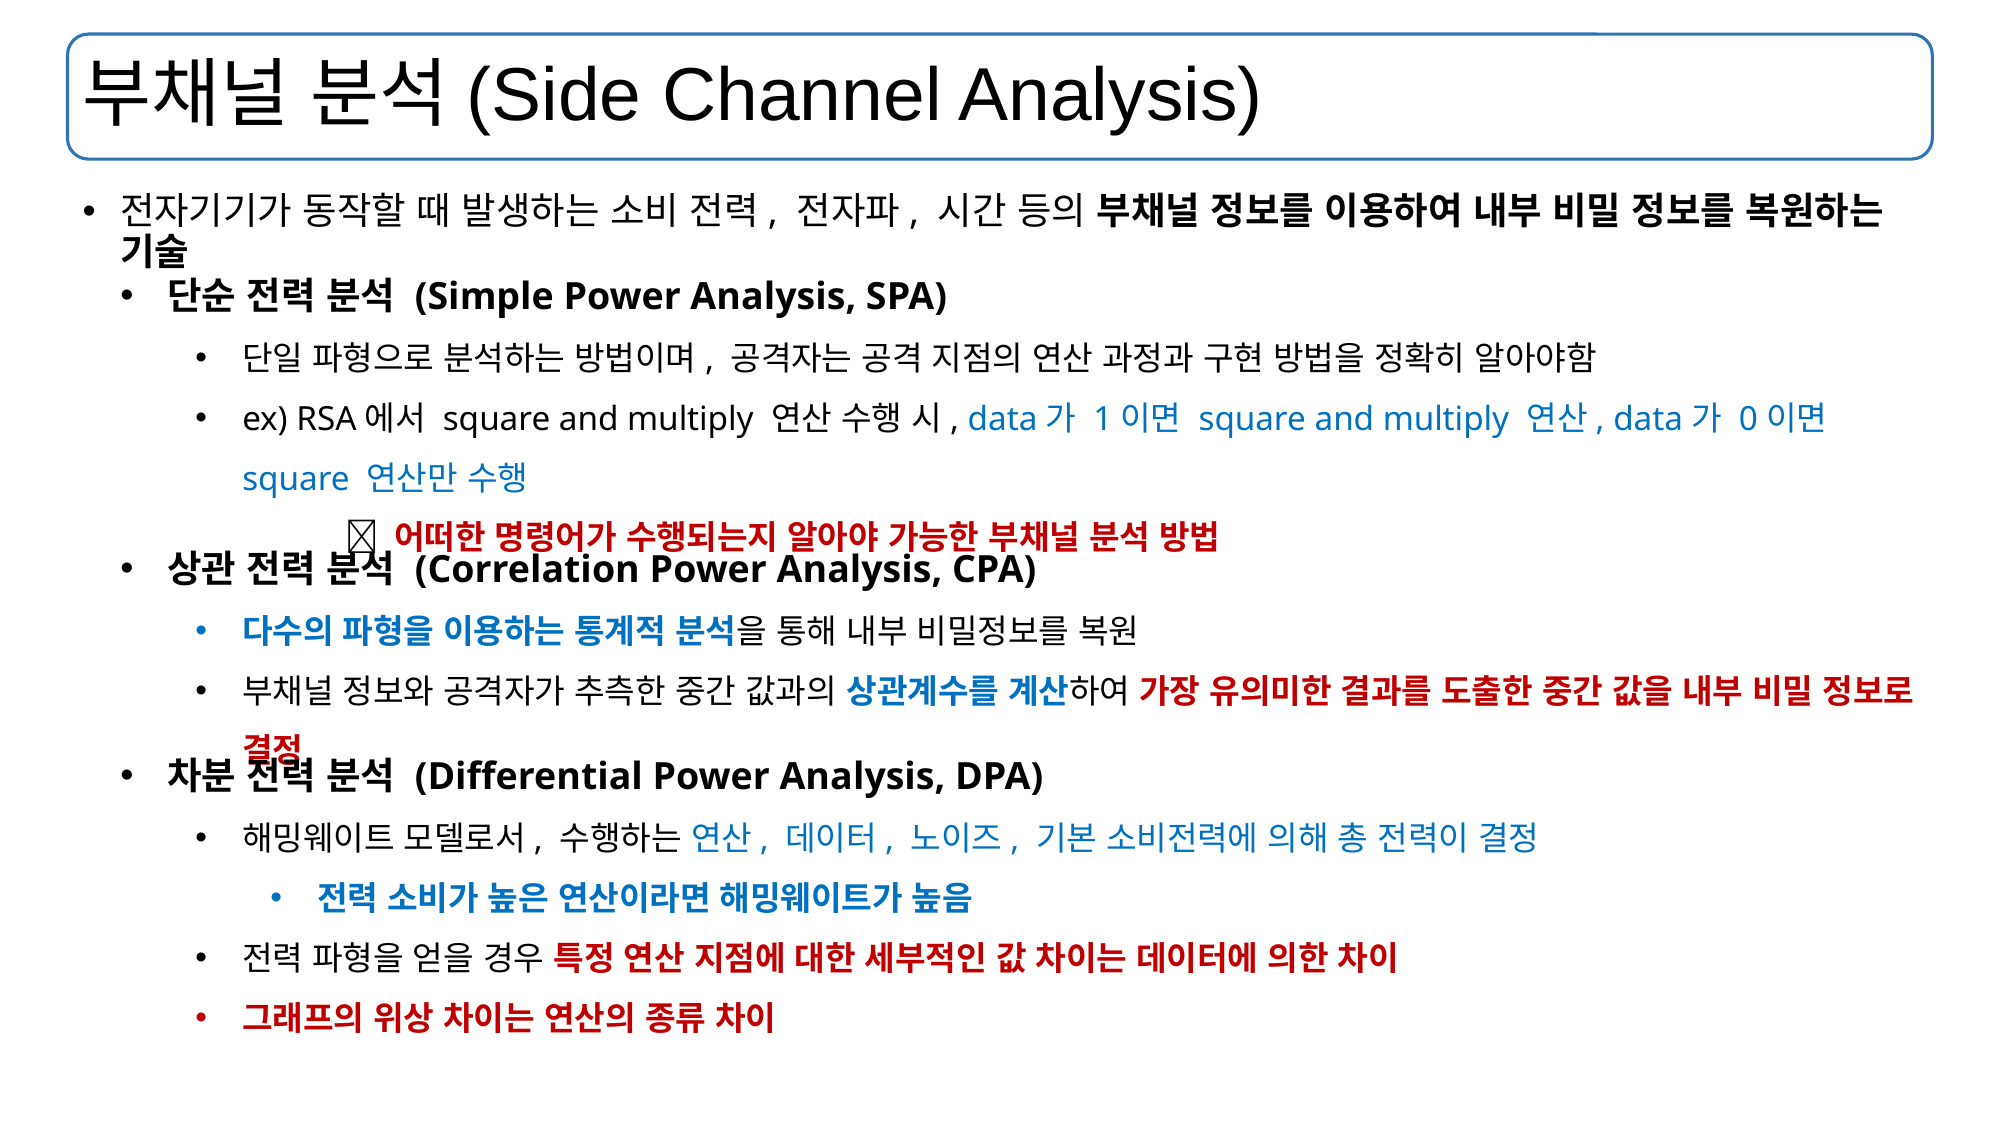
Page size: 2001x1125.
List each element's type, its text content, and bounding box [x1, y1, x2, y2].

title 부채널 분석(Side Channel Analysis) [67, 34, 1933, 160]
text_box 상관 전력 분석 (Correlation Power Analysis, CPA) 다수의 파형을 이용하는 통계적 분석을 통해 내부 비밀정보를 복원 부채널 정보와 공격자가 추측한 중간 값과의 상관계수를 계산하여 가장 유의미한 결과를 도출한 중간 값을 내부 비밀 정보로 결정 [105, 537, 1960, 777]
list 전자기기가 동작할 때 발생하는 소비 전력, 전자파, 시간 등의 부채널 정보를 이용하여 내부 비밀 정보를 복원하는 기술 [67, 185, 1933, 1015]
text_box 차분 전력 분석 (Differential Power Analysis, DPA) 해밍웨이트 모델로서, 수행하는 연산, 데이터, 노이즈, 기본 소비전력에 의해 총 전력이 결정 전력 소비가 높은 연산이라면 해밍웨이트가 높음 전력 파형을 얻을 경우 특정 연산 지점에 대한 세부적인 값 차이는 데이터에 의한 차이 그래프의 위상 차이는 연산의 종류 차이 [105, 744, 1861, 1045]
text_box 단순 전력 분석 (Simple Power Analysis, SPA) 단일 파형으로 분석하는 방법이며, 공격자는 공격 지점의 연산 과정과 구현 방법을 정확히 알아야함 ex) RSA에서 square and multiply 연산 수행 시, data가 1이면 square and multiply 연산, data가 0이면 square 연산만 수행  어떠한 명령어가 수행되는지 알아야 가능한 부채널 분석 방법 [105, 264, 1960, 537]
